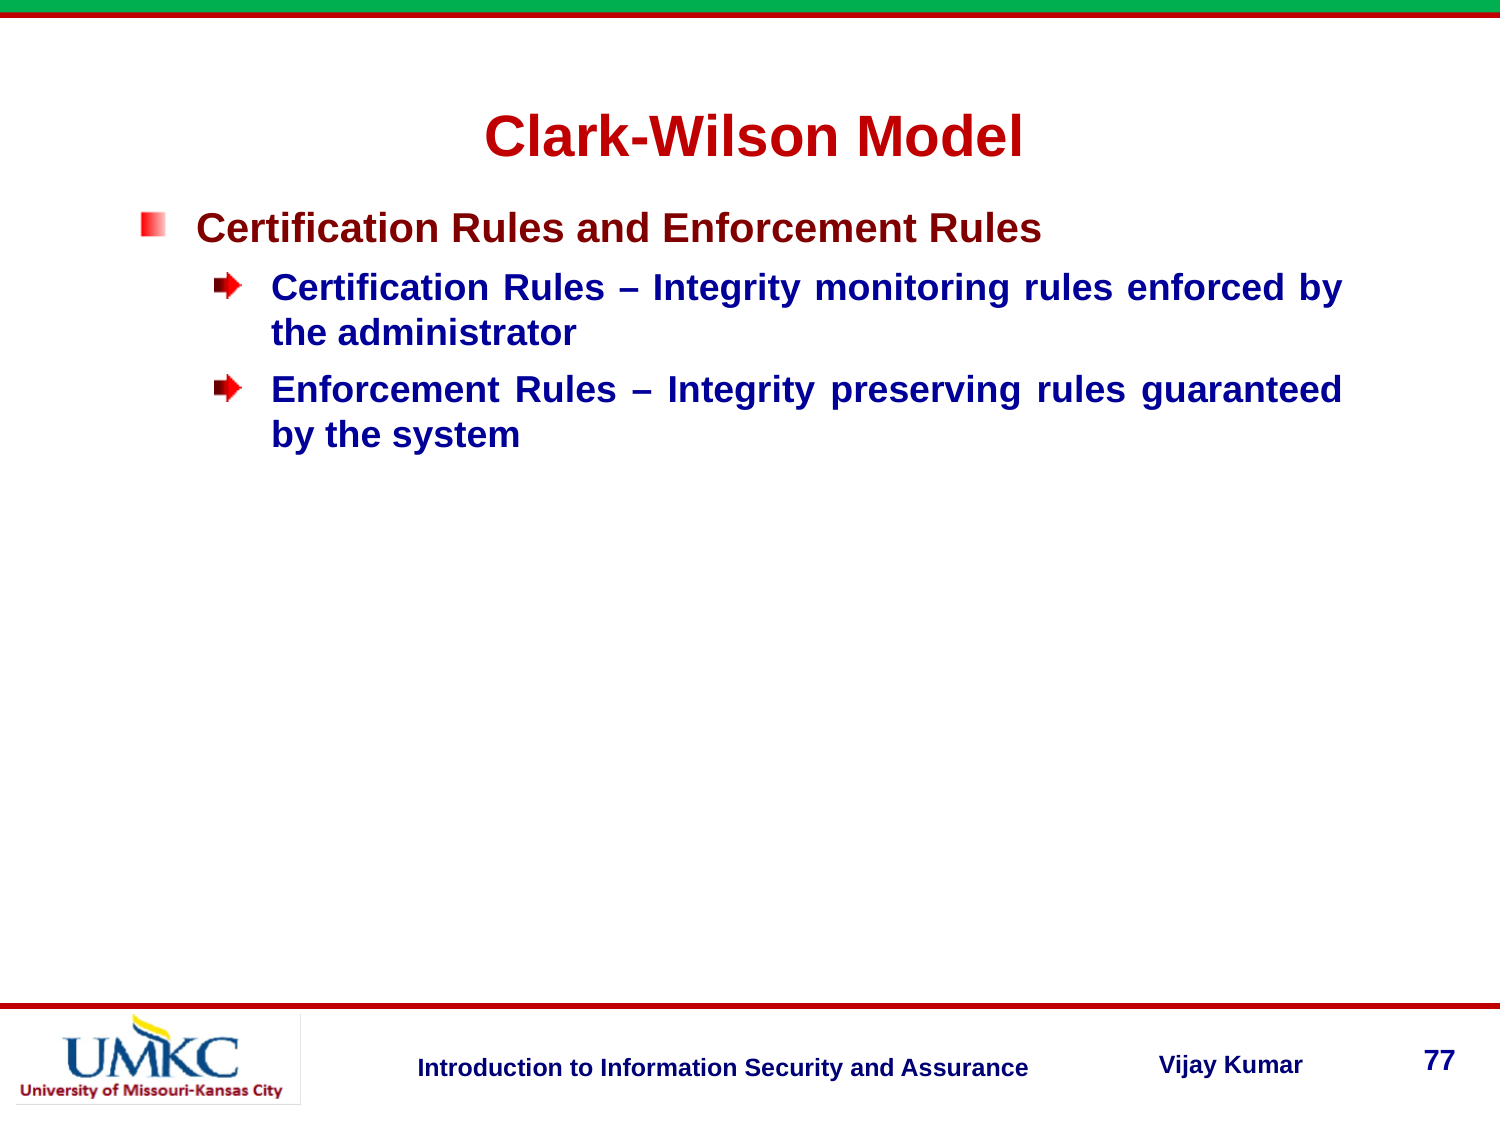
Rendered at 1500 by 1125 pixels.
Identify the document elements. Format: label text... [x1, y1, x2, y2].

picture [16, 1014, 301, 1106]
title Clark-Wilson Model [125, 73, 1385, 193]
picture [214, 374, 242, 402]
text_box Certification Rules and Enforcement Rules Certification Rules – Integrity monitoring rules enforced by the administrator Enforcement Rules – Integrity preserving rules guaranteed by the system [124, 192, 1359, 463]
picture [139, 210, 169, 240]
slide_number 77 [1372, 1033, 1472, 1074]
picture [214, 272, 242, 299]
